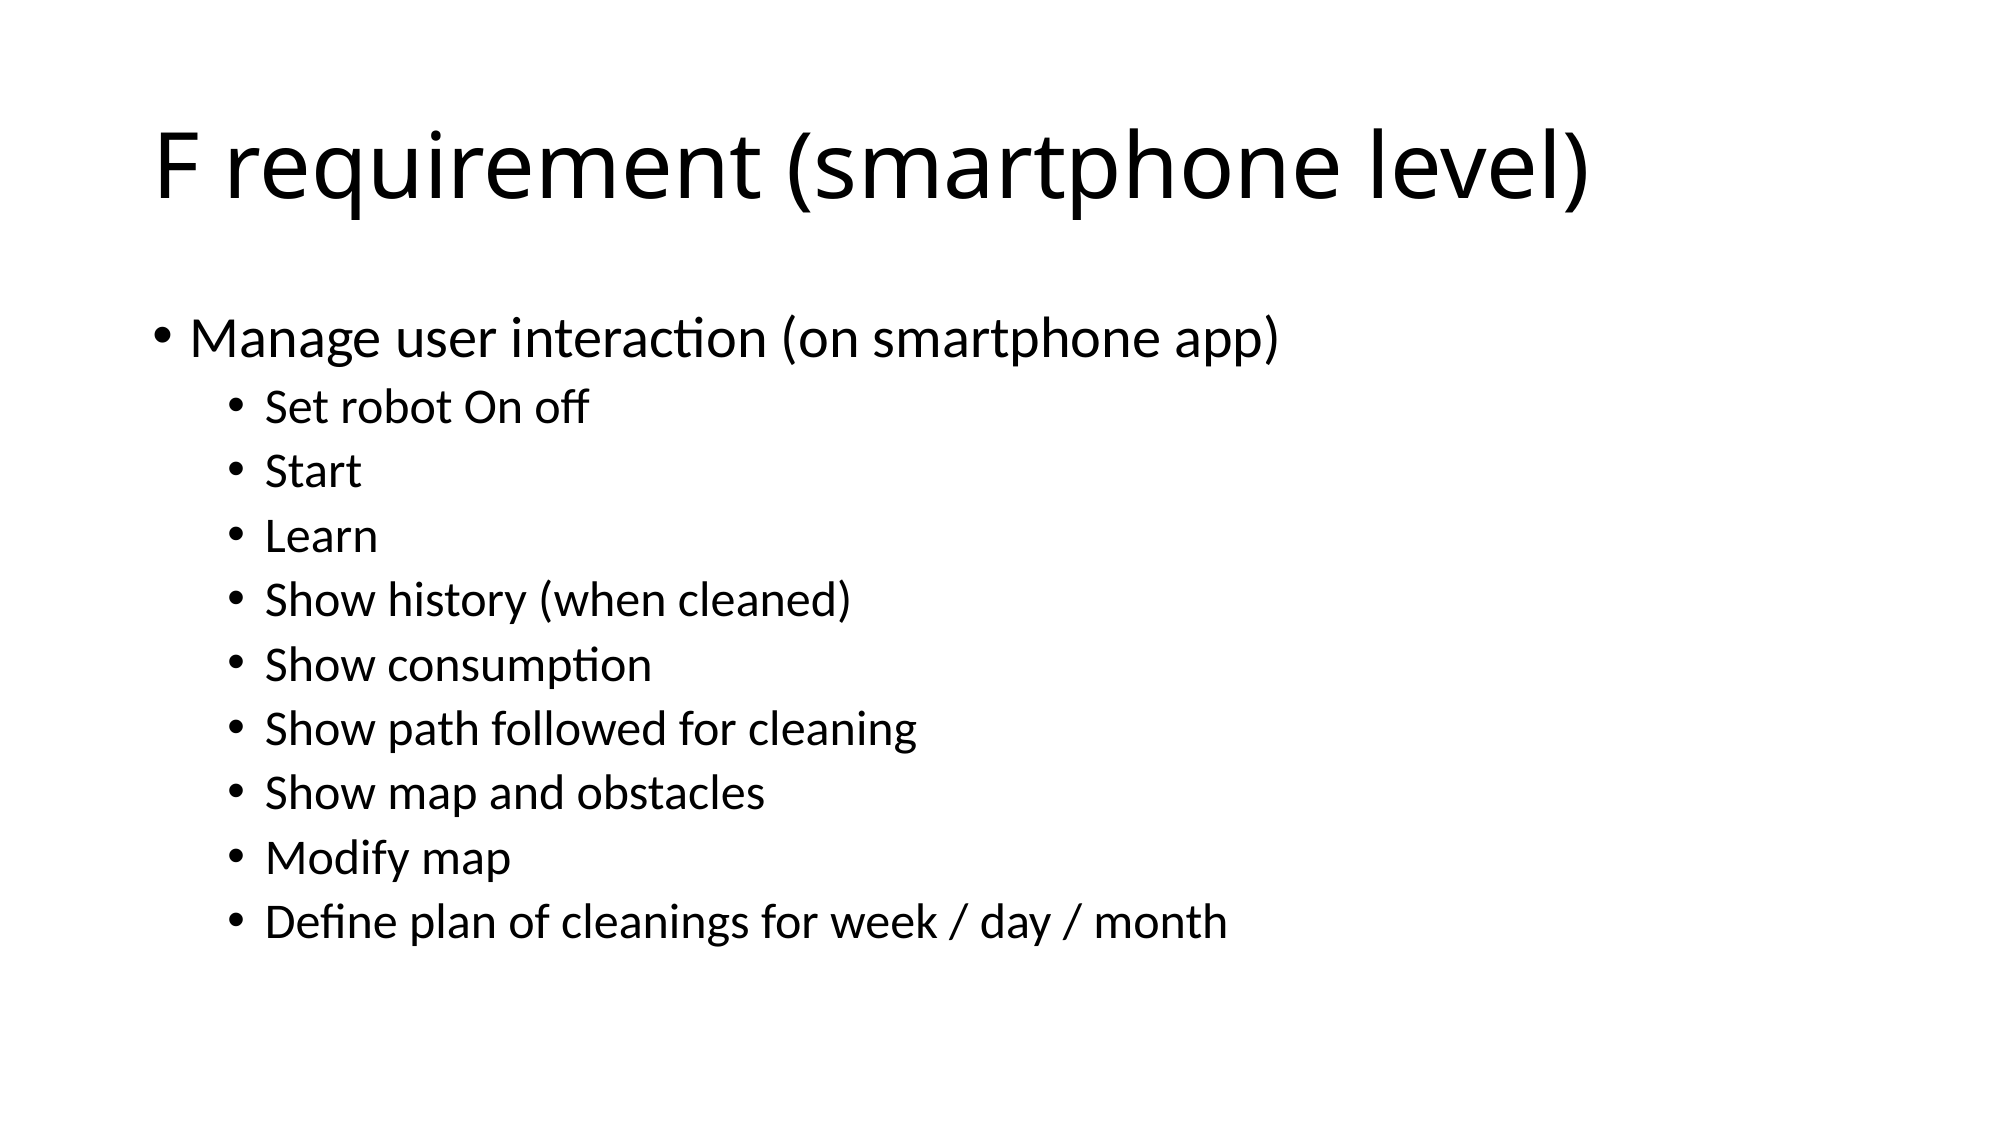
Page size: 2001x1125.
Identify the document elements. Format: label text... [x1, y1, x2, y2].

list Manage user interaction (on smartphone app) Set robot On off Start Learn Show history (when cleaned) Show consumption Show path followed for cleaning Show map and obstacles Modify map Define plan of cleanings for week / day / month [137, 299, 1863, 1014]
title F requirement (smartphone level) [137, 59, 1863, 278]
